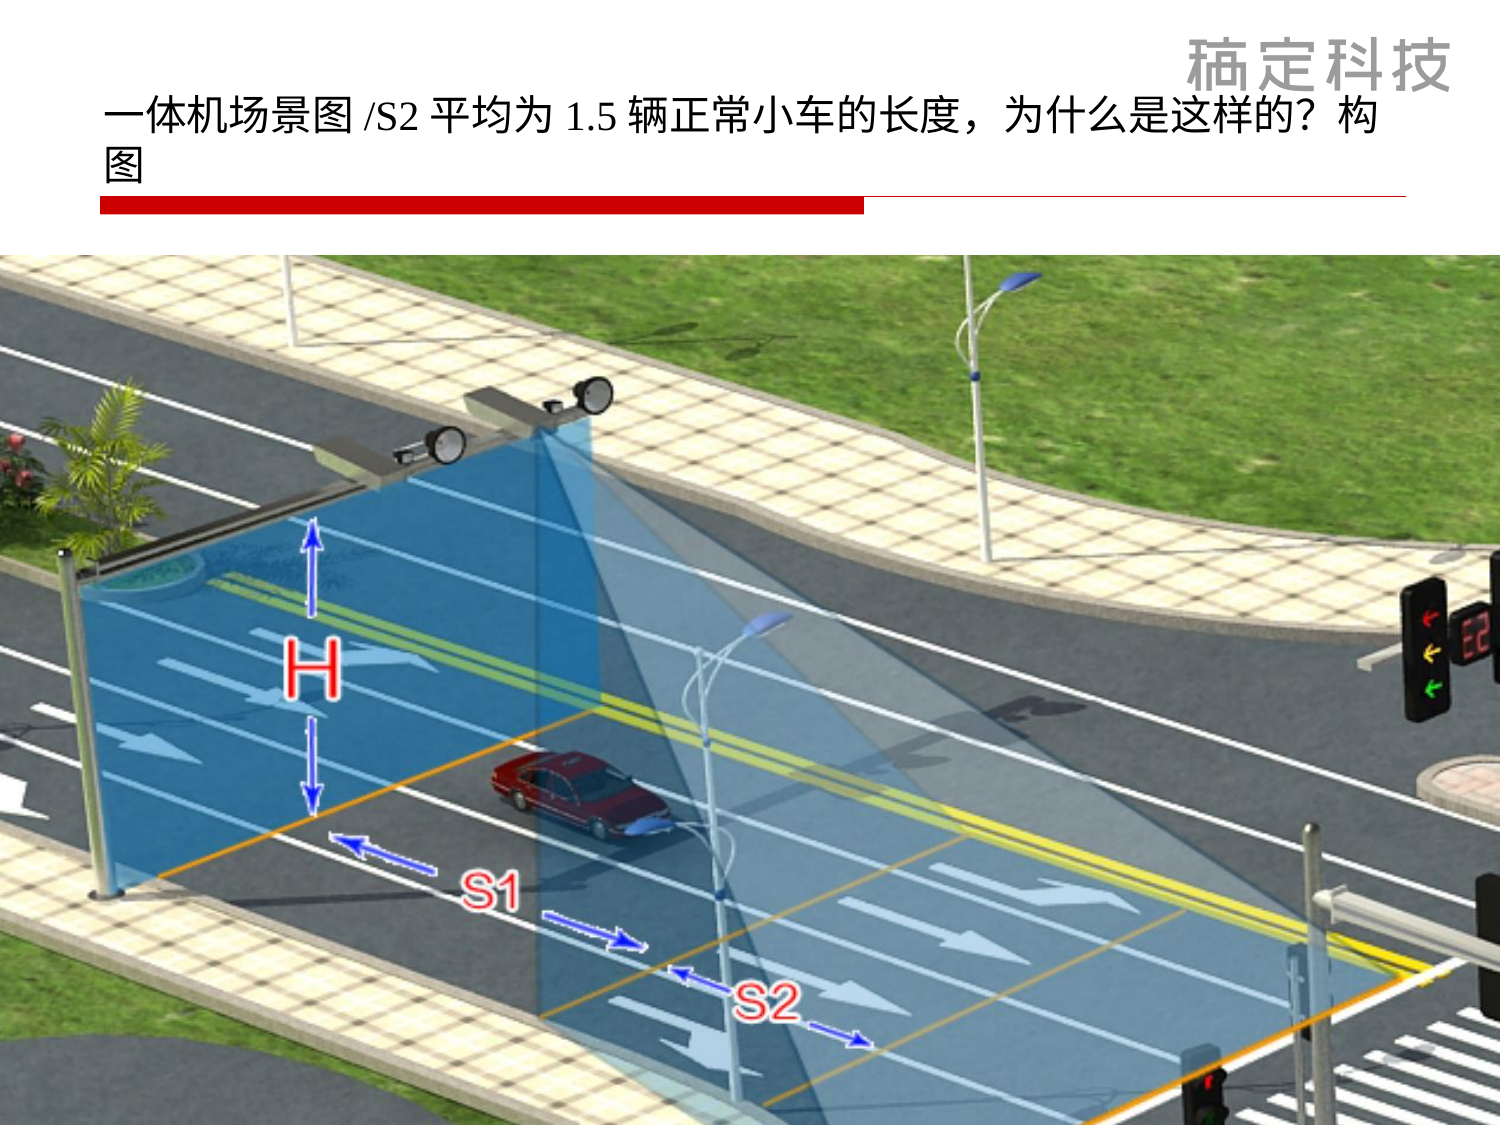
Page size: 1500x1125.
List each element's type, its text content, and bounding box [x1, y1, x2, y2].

title 一体机场景图/S2平均为1.5辆正常小车的长度，为什么是这样的？构图 [88, 50, 1431, 197]
picture [0, 255, 1500, 1125]
picture [1172, 11, 1465, 119]
